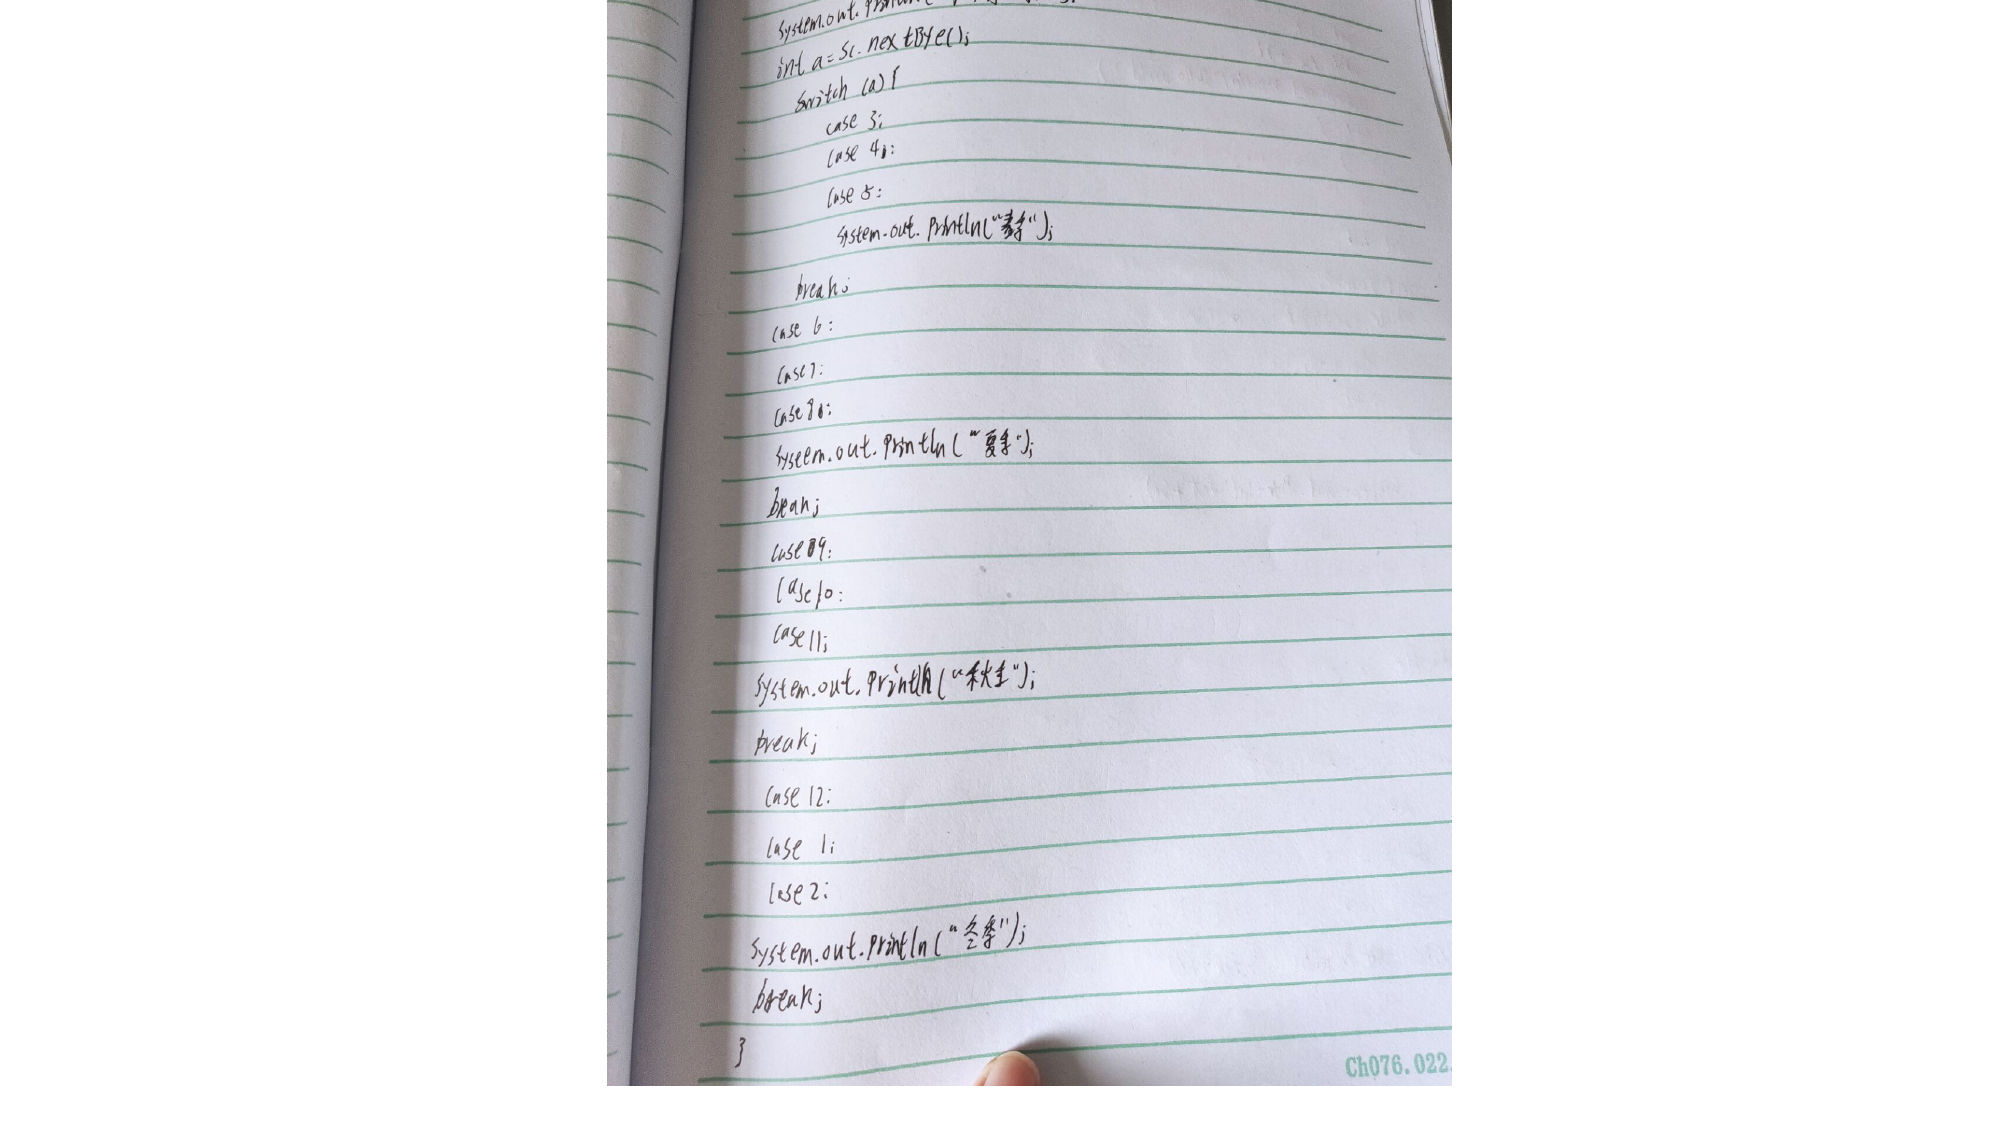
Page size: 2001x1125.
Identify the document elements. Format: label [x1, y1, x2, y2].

picture [607, 0, 1452, 1086]
